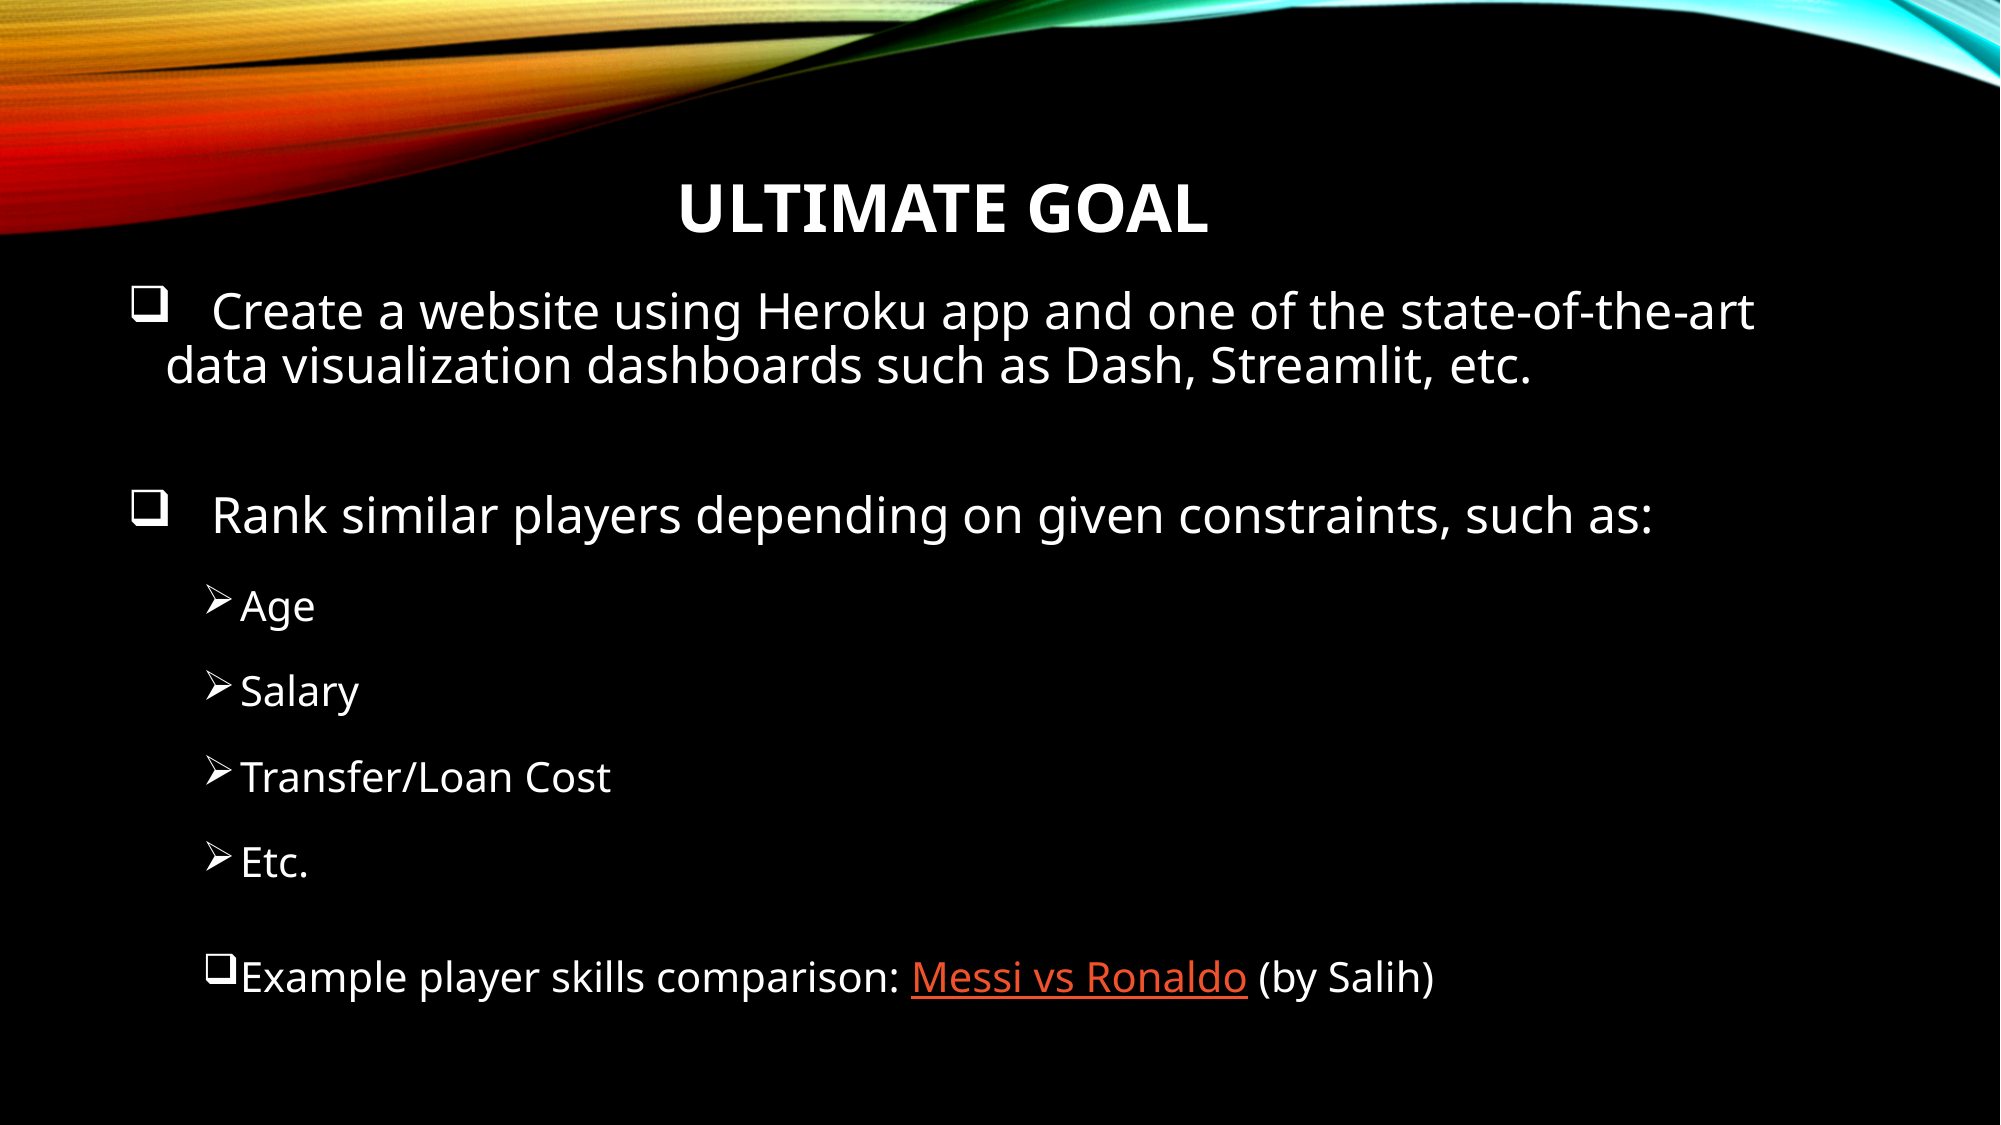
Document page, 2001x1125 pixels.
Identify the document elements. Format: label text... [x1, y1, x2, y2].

picture [0, 0, 2000, 237]
title Ultimate Goal [237, 104, 1650, 279]
list Create a website using Heroku app and one of the state-of-the-art data visualization dashboards such as Dash, Streamlit, etc. Rank similar players depending on given constraints, such as: Age Salary Transfer/Loan Cost Etc. Example player skills comparison: Messi vs Ronaldo (by Salih) [112, 279, 1775, 1025]
